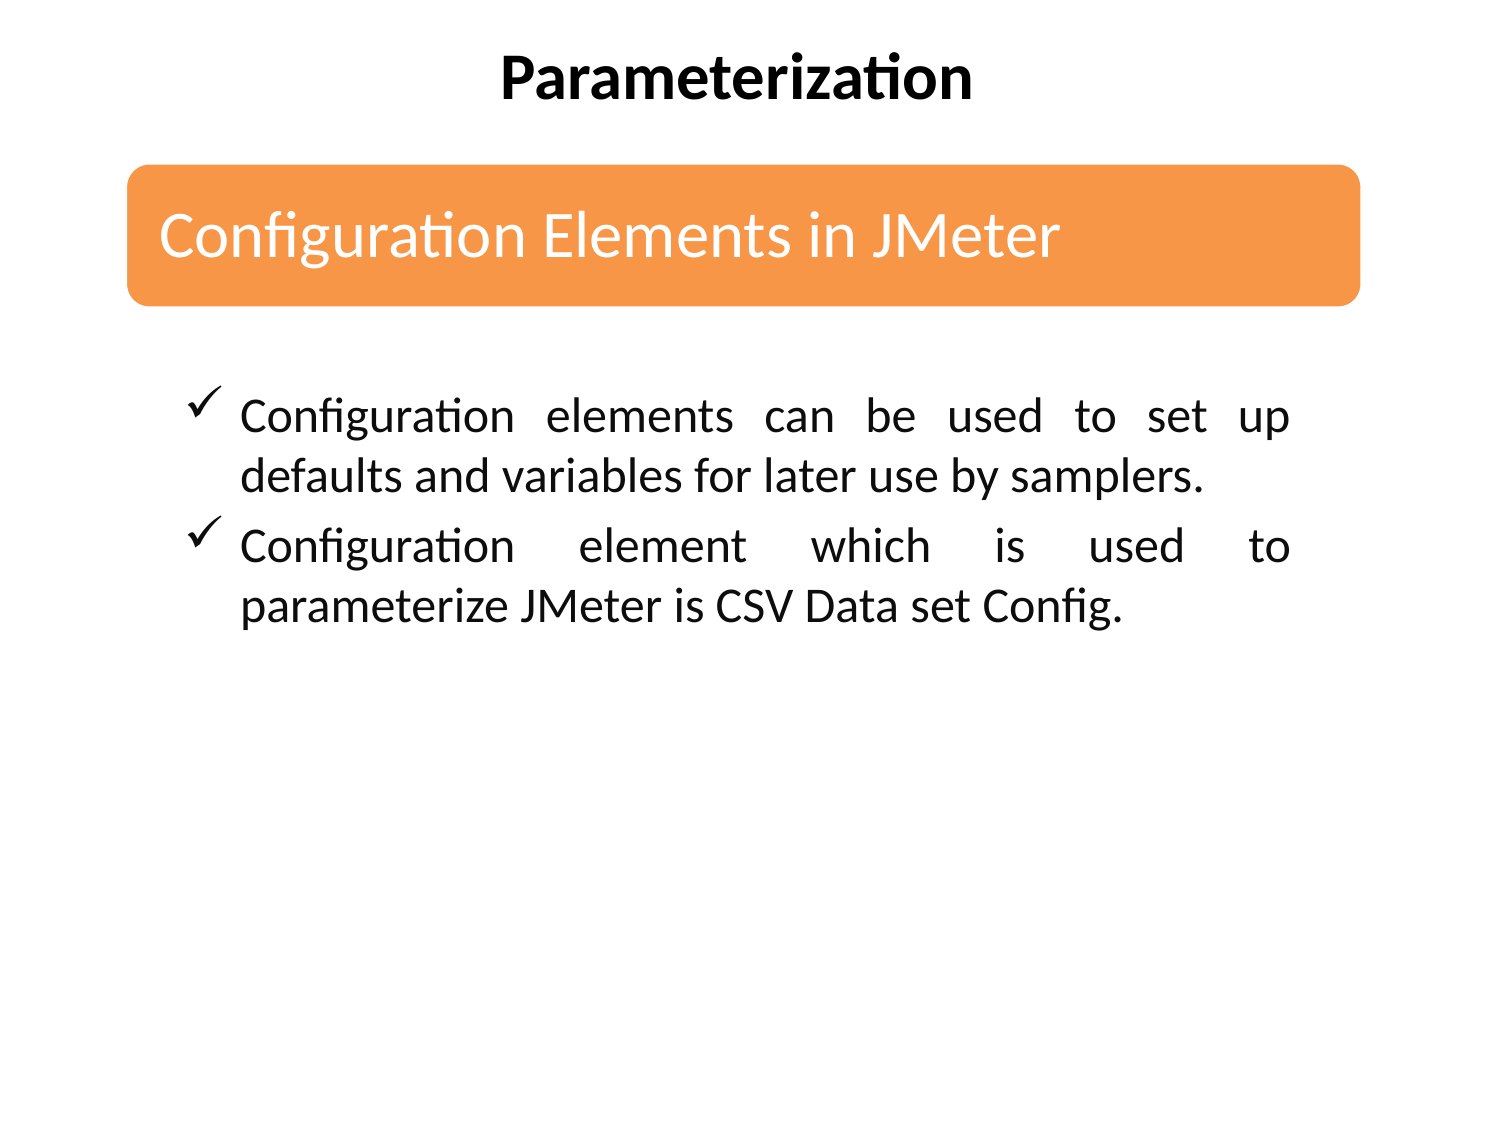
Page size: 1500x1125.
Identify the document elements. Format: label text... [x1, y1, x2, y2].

text_box Parameterization [137, 24, 1338, 150]
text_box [124, 162, 1363, 426]
subtitle Configuration elements can be used to set up defaults and variables for later use by samplers. Configuration element which is used to parameterize JMeter is CSV Data set Config. [168, 435, 1307, 938]
